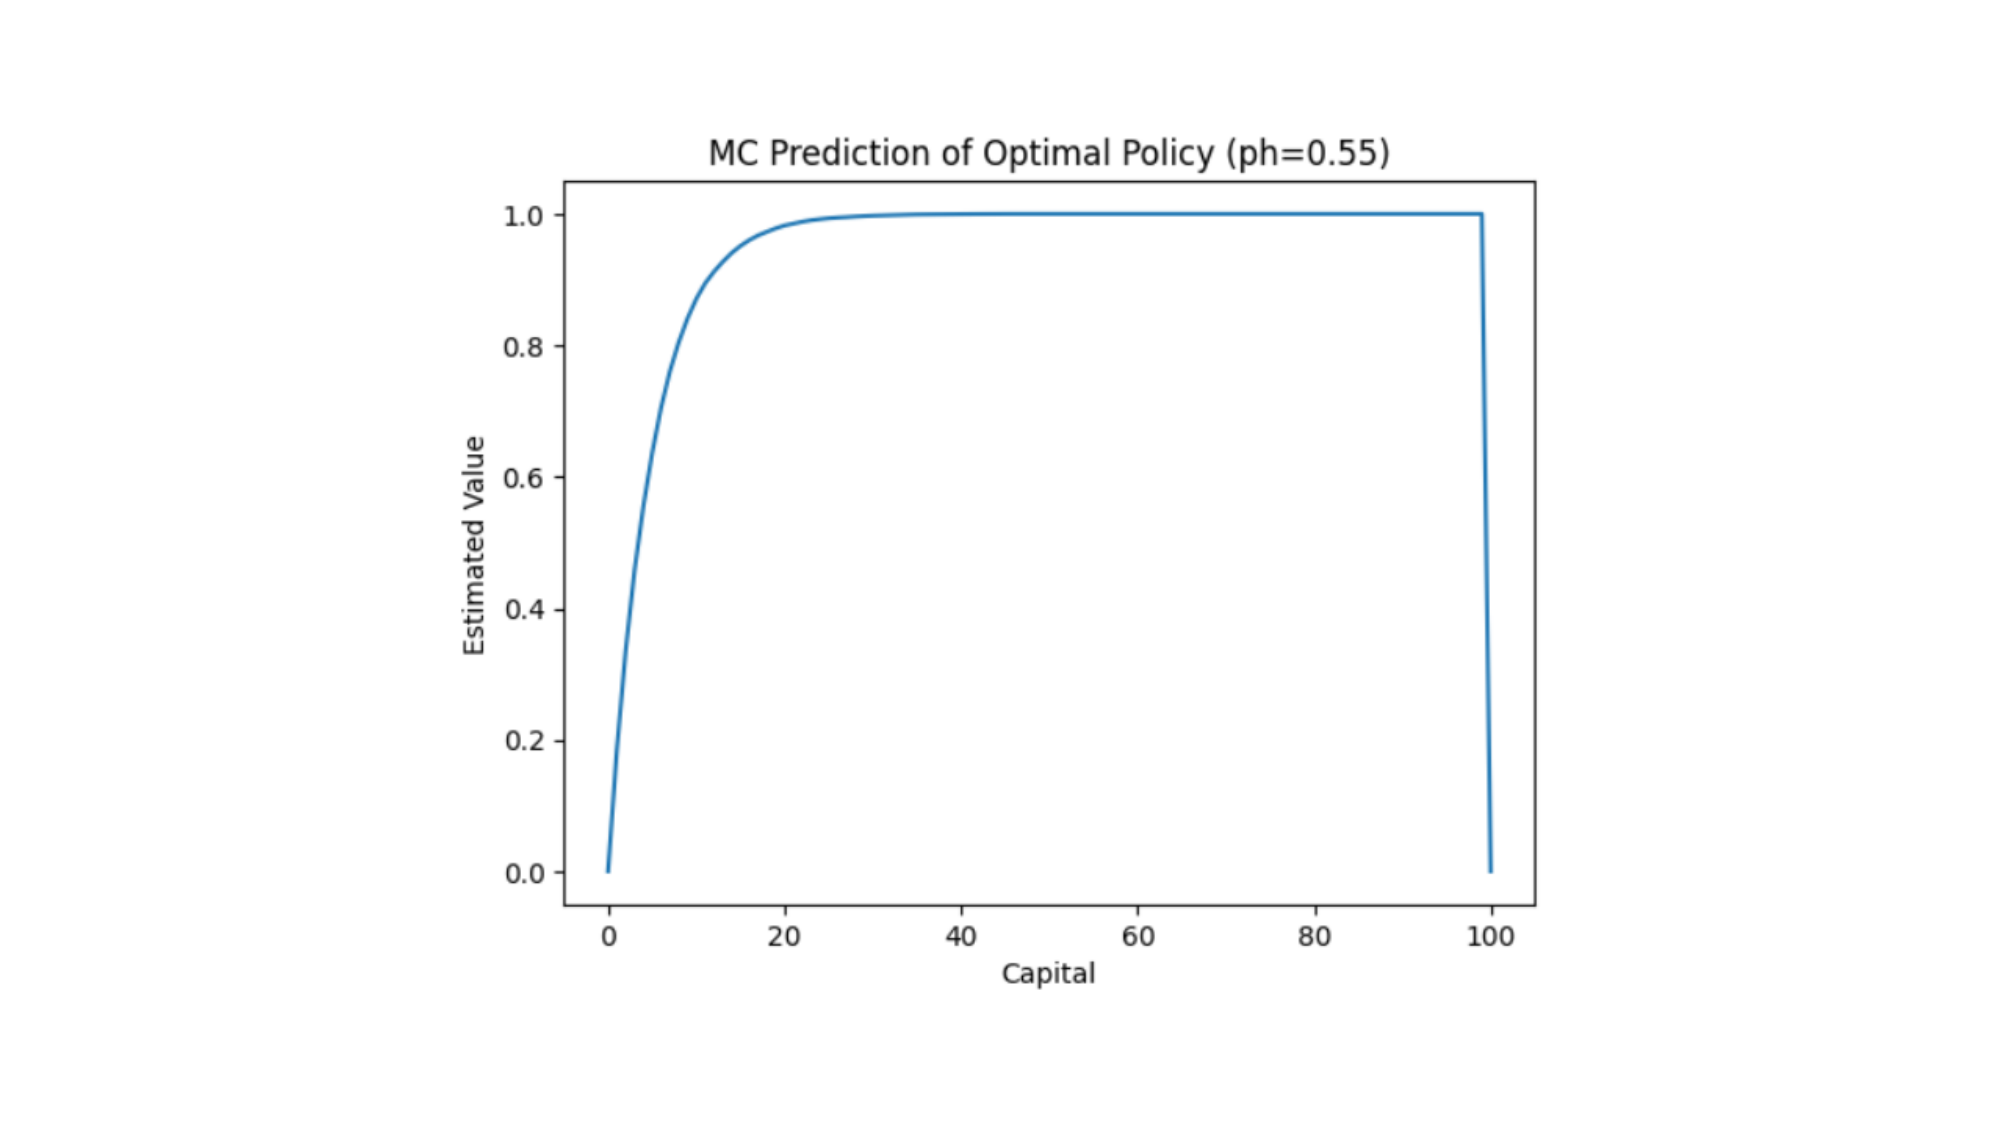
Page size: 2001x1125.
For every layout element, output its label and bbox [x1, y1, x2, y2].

picture [449, 120, 1551, 1005]
